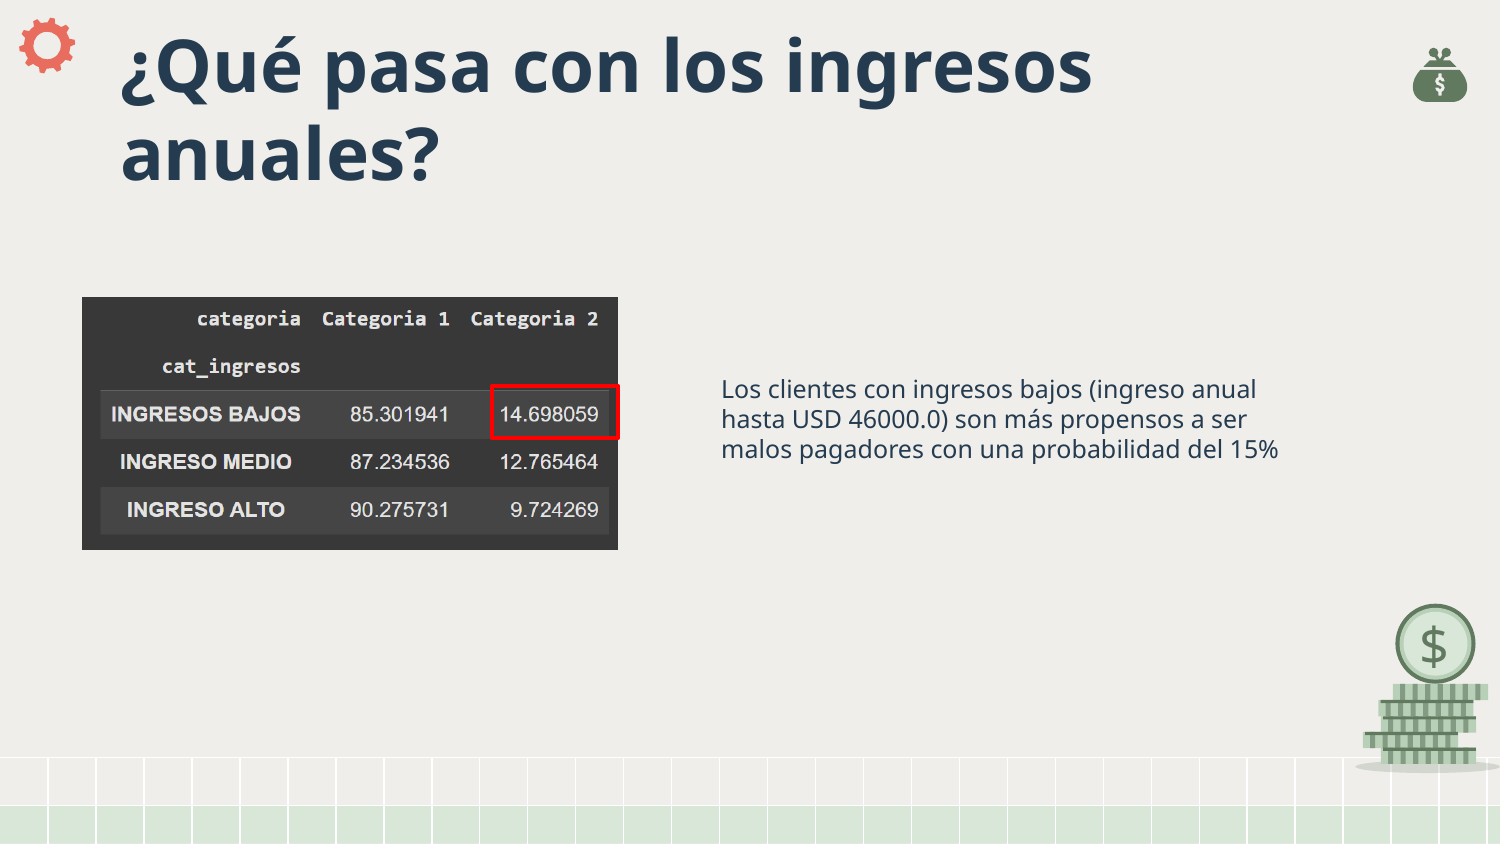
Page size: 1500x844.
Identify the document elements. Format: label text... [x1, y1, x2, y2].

text_box Los clientes con ingresos bajos (ingreso anual hasta USD 46000.0) son más propensos a ser malos pagadores con una probabilidad del 15% [706, 359, 1327, 518]
title ¿Qué pasa con los ingresos anuales? [105, 4, 1369, 99]
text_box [81, 297, 618, 550]
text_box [1412, 47, 1468, 103]
